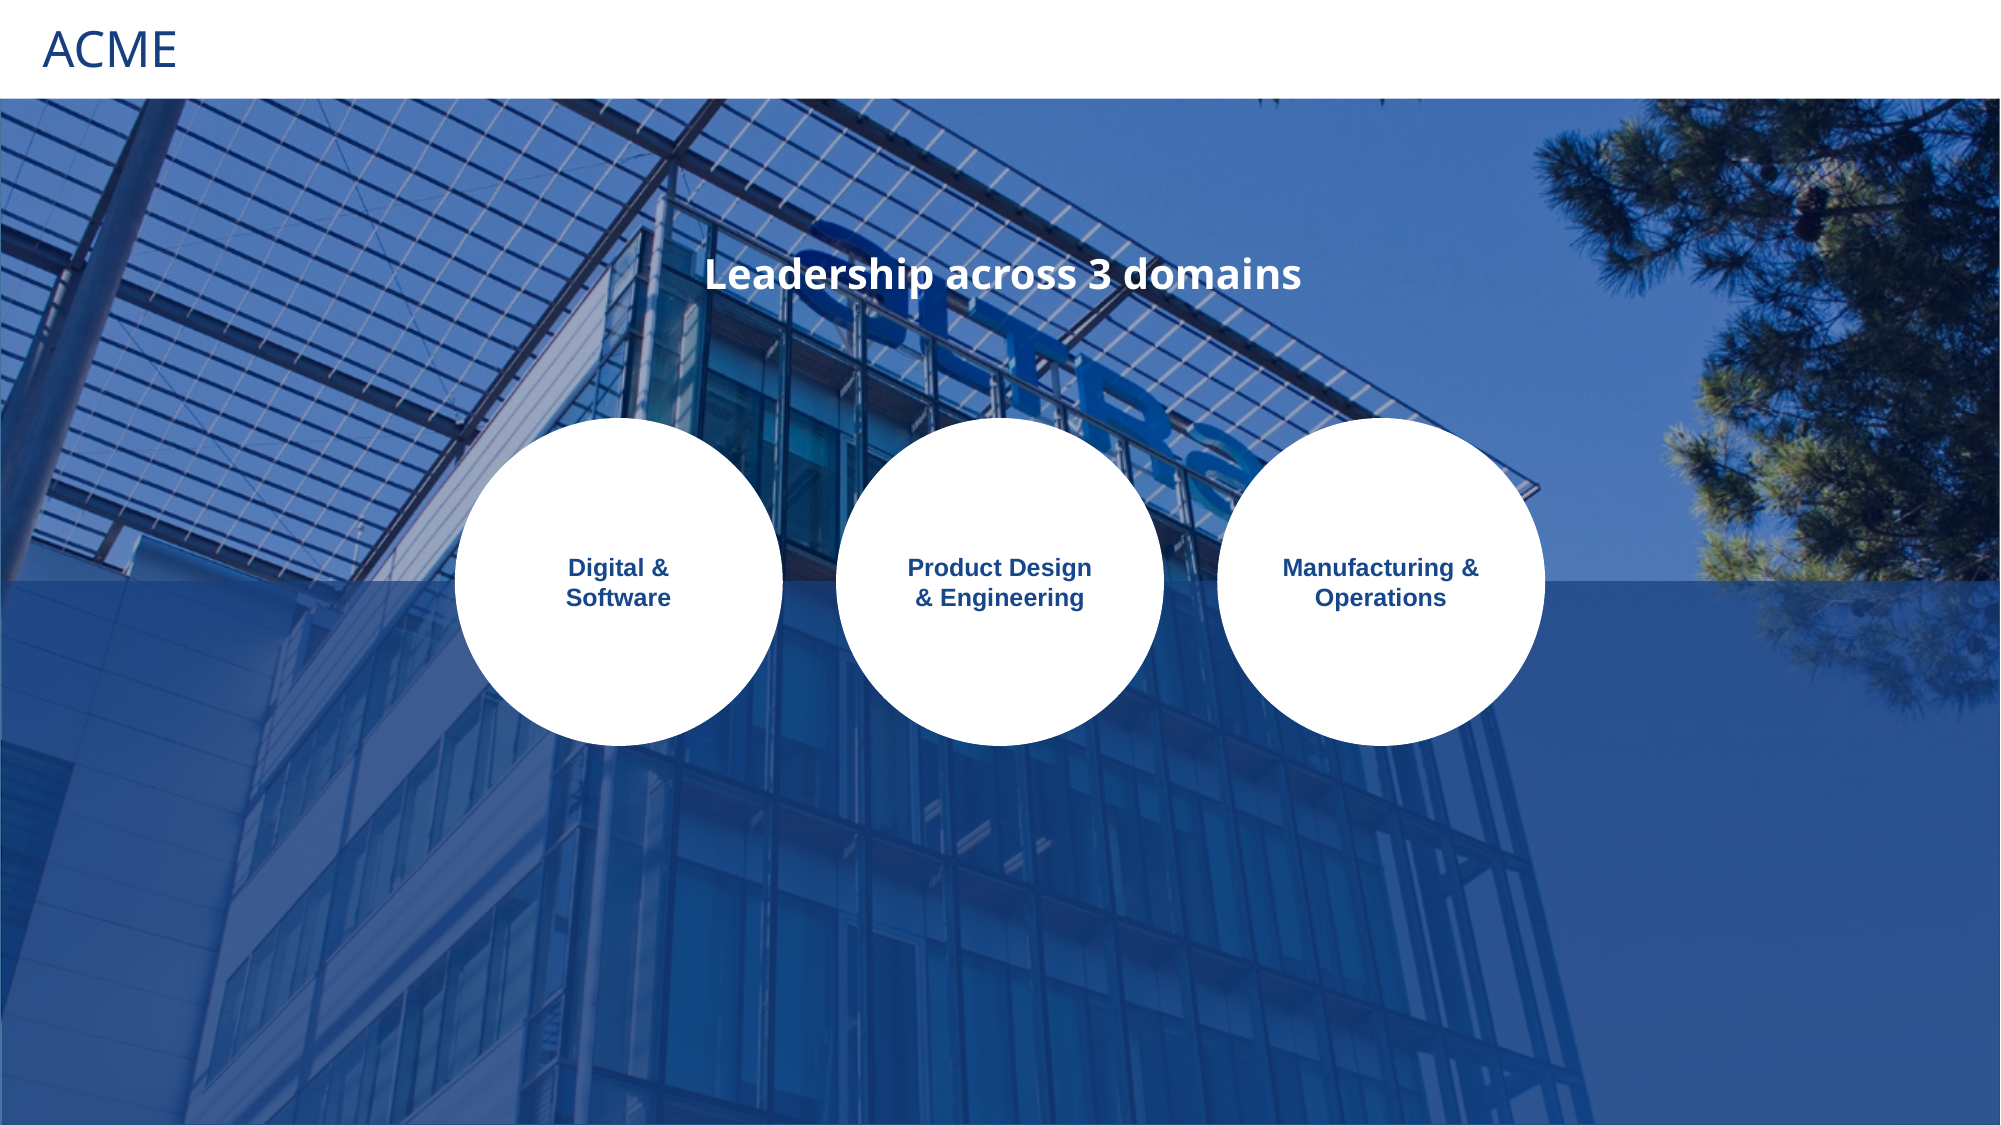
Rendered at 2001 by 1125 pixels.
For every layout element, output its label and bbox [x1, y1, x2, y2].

text_box [0, 0, 2000, 99]
picture [0, 99, 2000, 1125]
